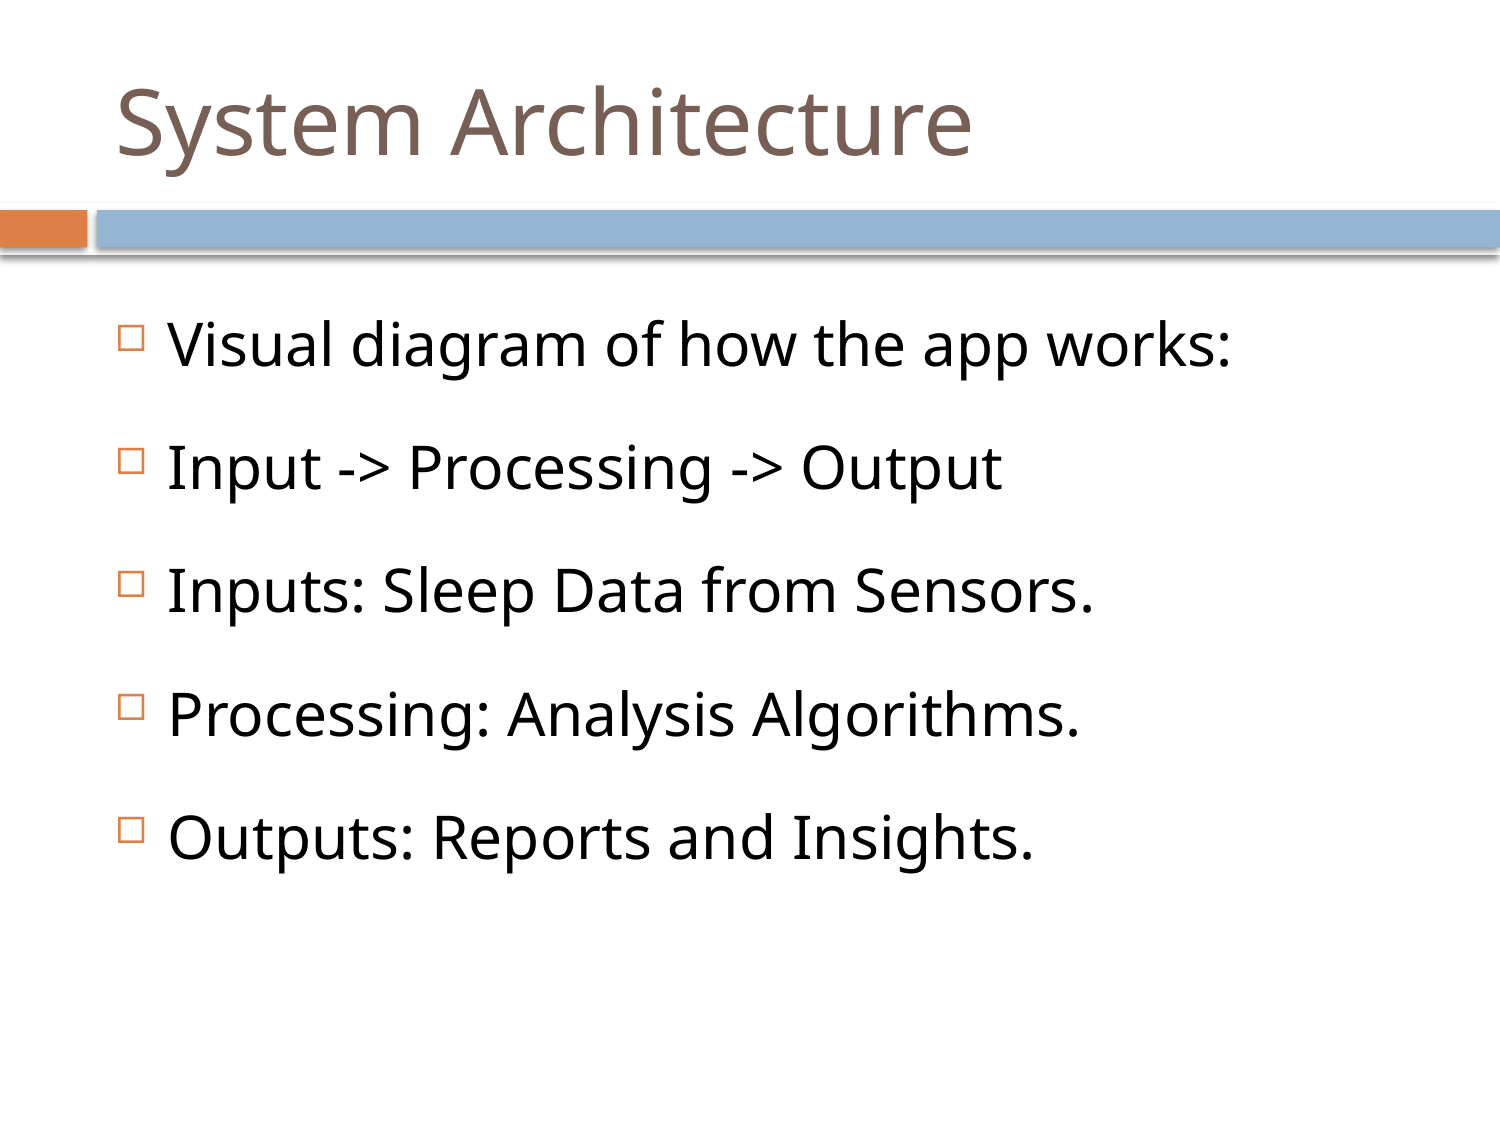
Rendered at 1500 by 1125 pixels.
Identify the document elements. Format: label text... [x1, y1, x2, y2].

list Visual diagram of how the app works: Input -> Processing -> Output Inputs: Sleep Data from Sensors. Processing: Analysis Algorithms. Outputs: Reports and Insights. [100, 262, 1438, 1000]
title System Architecture [100, 37, 1438, 200]
